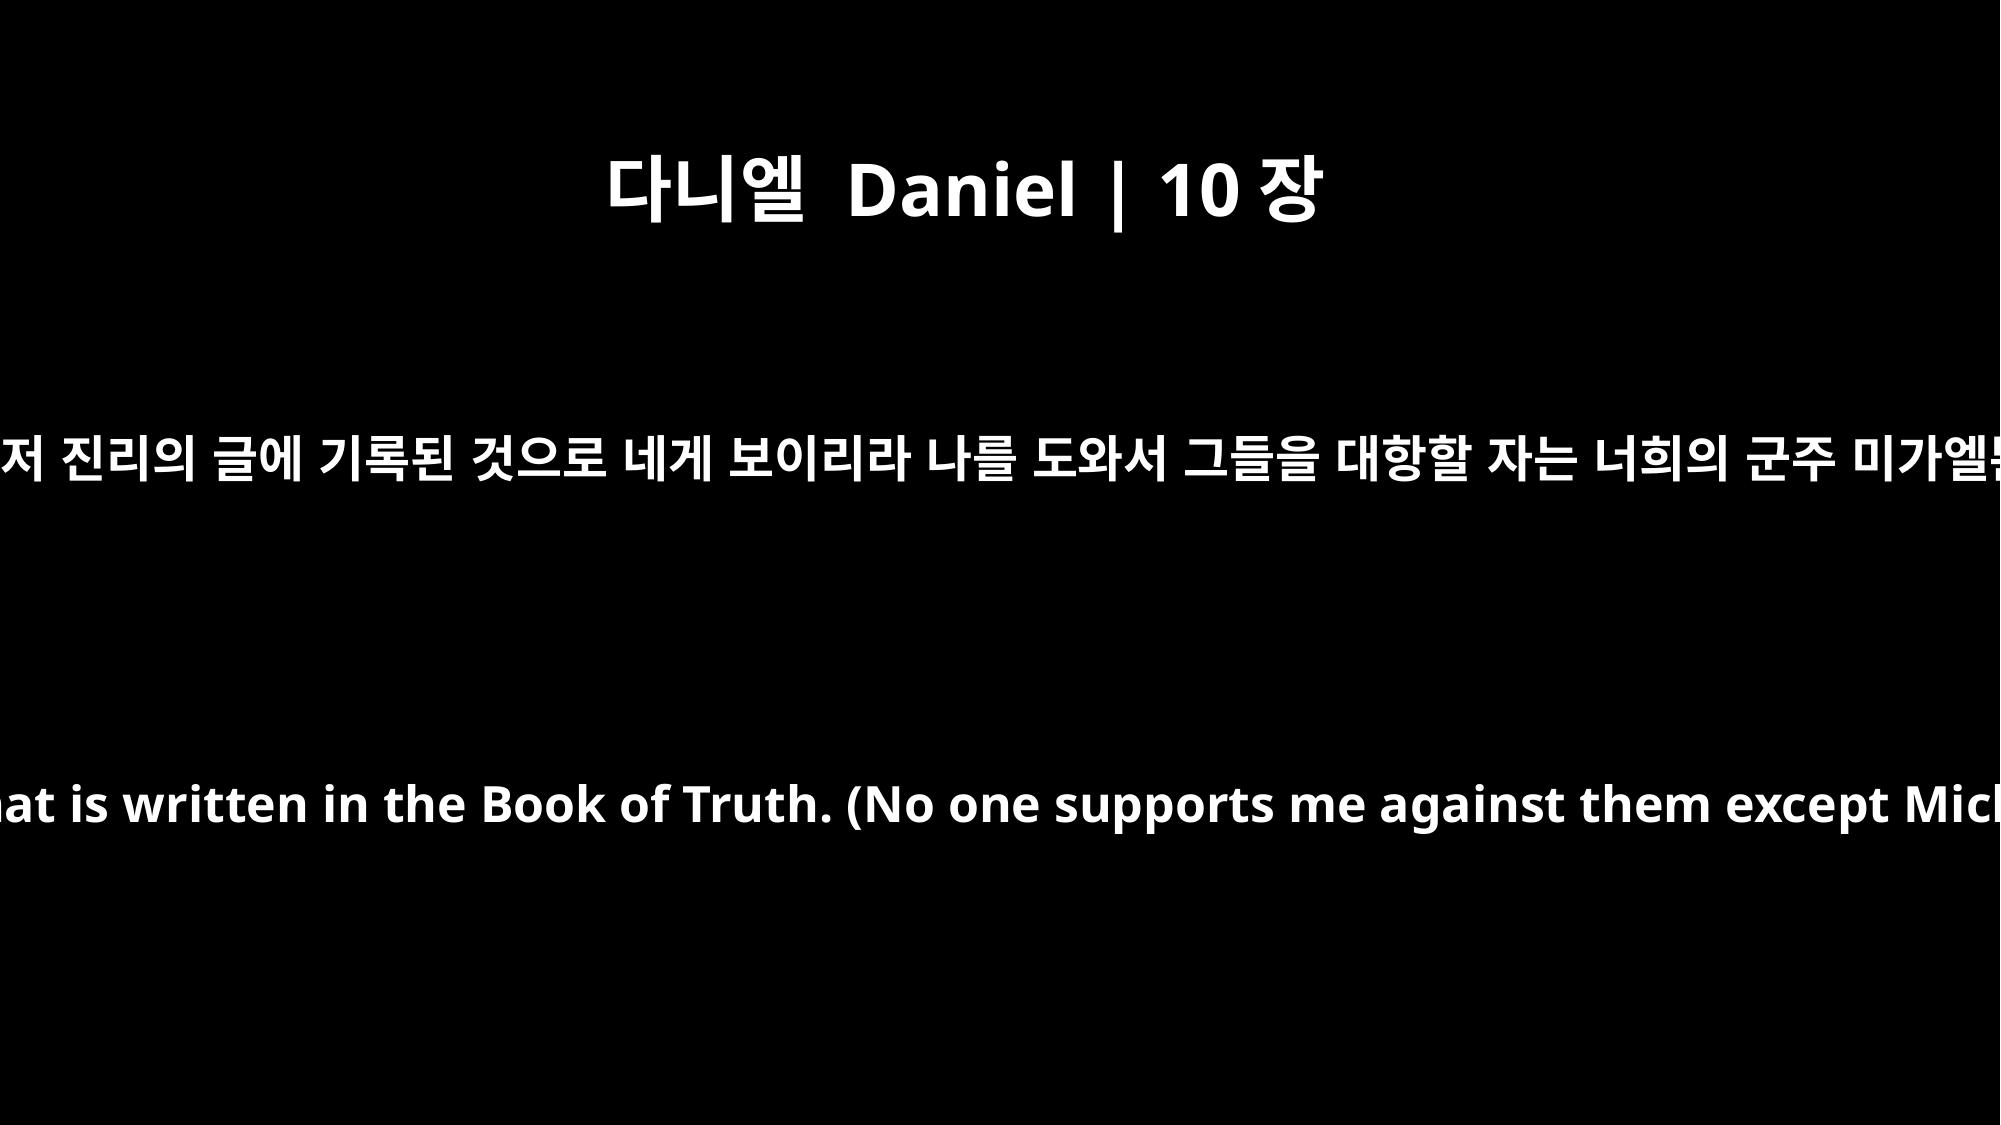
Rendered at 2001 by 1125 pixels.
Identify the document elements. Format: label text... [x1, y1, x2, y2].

text_box 21 오직 내가 먼저 진리의 글에 기록된 것으로 네게 보이리라 나를 도와서 그들을 대항할 자는 너희의 군주 미가엘뿐이니라 [0, 359, 2000, 495]
text_box 다니엘 Daniel | 10장 [591, 136, 1341, 239]
text_box but first I will tell you what is written in the Book of Truth. (No one supports me against them except Michael, your prince. [0, 764, 2000, 840]
